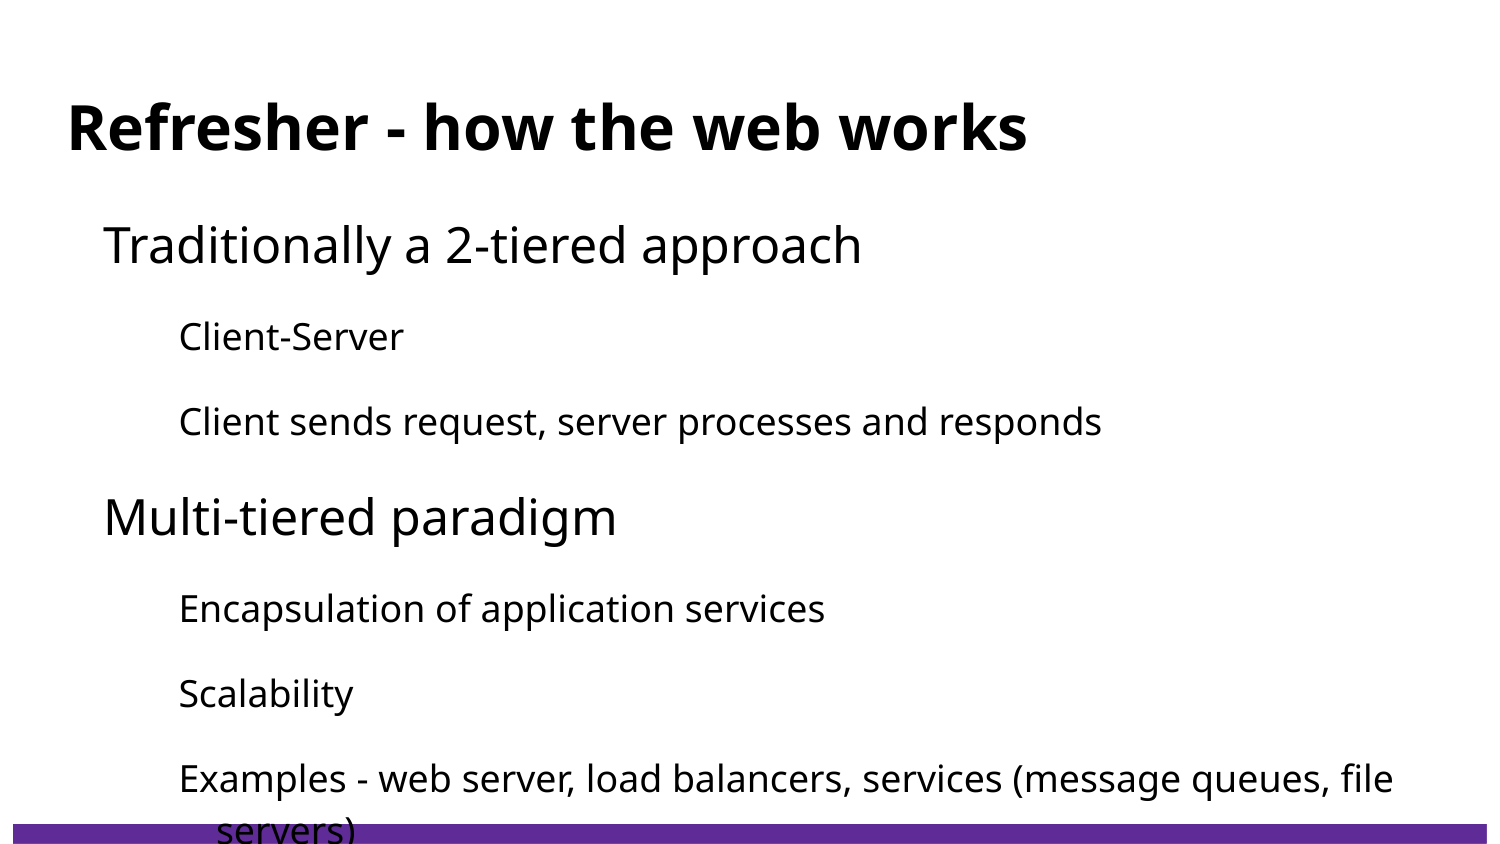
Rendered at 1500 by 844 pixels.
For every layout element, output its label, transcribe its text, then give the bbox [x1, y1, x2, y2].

list Traditionally a 2-tiered approach Client-Server Client sends request, server processes and responds Multi-tiered paradigm Encapsulation of application services Scalability Examples - web server, load balancers, services (message queues, file servers) Mobile apps enablement API Layer on top of web apps [51, 189, 1449, 750]
title Refresher - how the web works [51, 72, 1449, 176]
